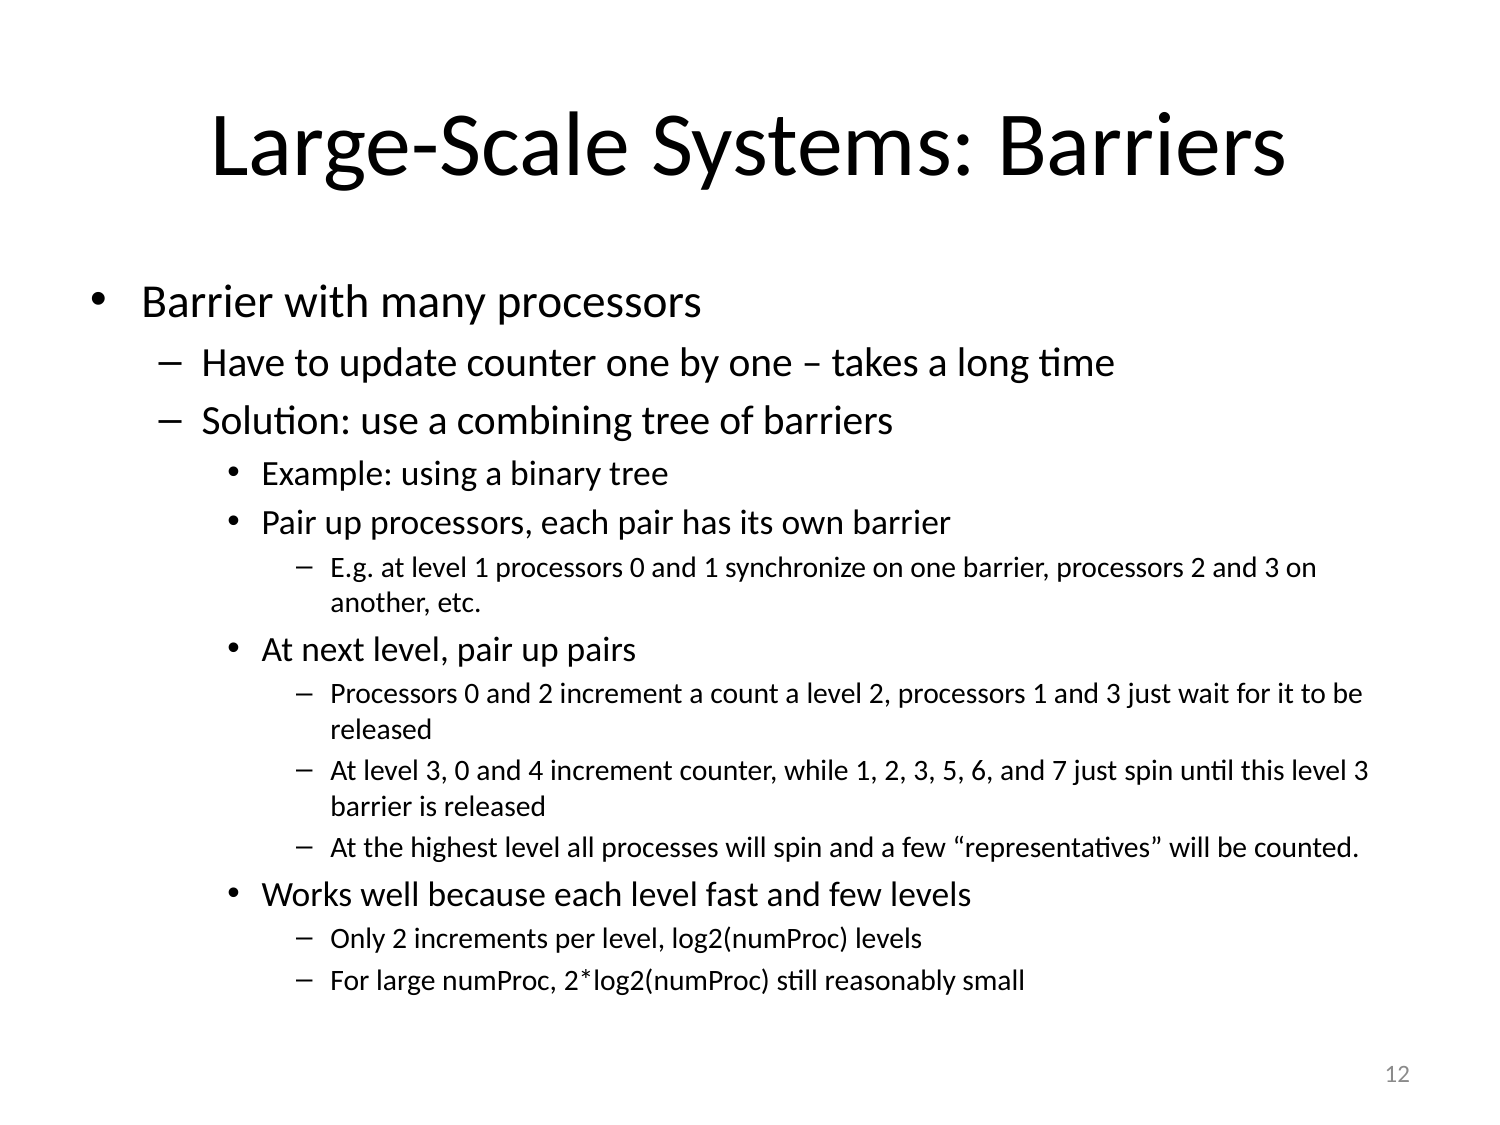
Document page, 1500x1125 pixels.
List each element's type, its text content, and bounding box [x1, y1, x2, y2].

title Large-Scale Systems: Barriers [75, 45, 1425, 233]
list Barrier with many processors Have to update counter one by one – takes a long time Solution: use a combining tree of barriers Example: using a binary tree Pair up processors, each pair has its own barrier E.g. at level 1 processors 0 and 1 synchronize on one barrier, processors 2 and 3 on another, etc. At next level, pair up pairs Processors 0 and 2 increment a count a level 2, processors 1 and 3 just wait for it to be released At level 3, 0 and 4 increment counter, while 1, 2, 3, 5, 6, and 7 just spin until this level 3 barrier is released At the highest level all processes will spin and a few “representatives” will be counted. Works well because each level fast and few levels Only 2 increments per level, log2(numProc) levels For large numProc, 2*log2(numProc) still reasonably small [75, 262, 1425, 1005]
slide_number 12 [1074, 1042, 1425, 1103]
